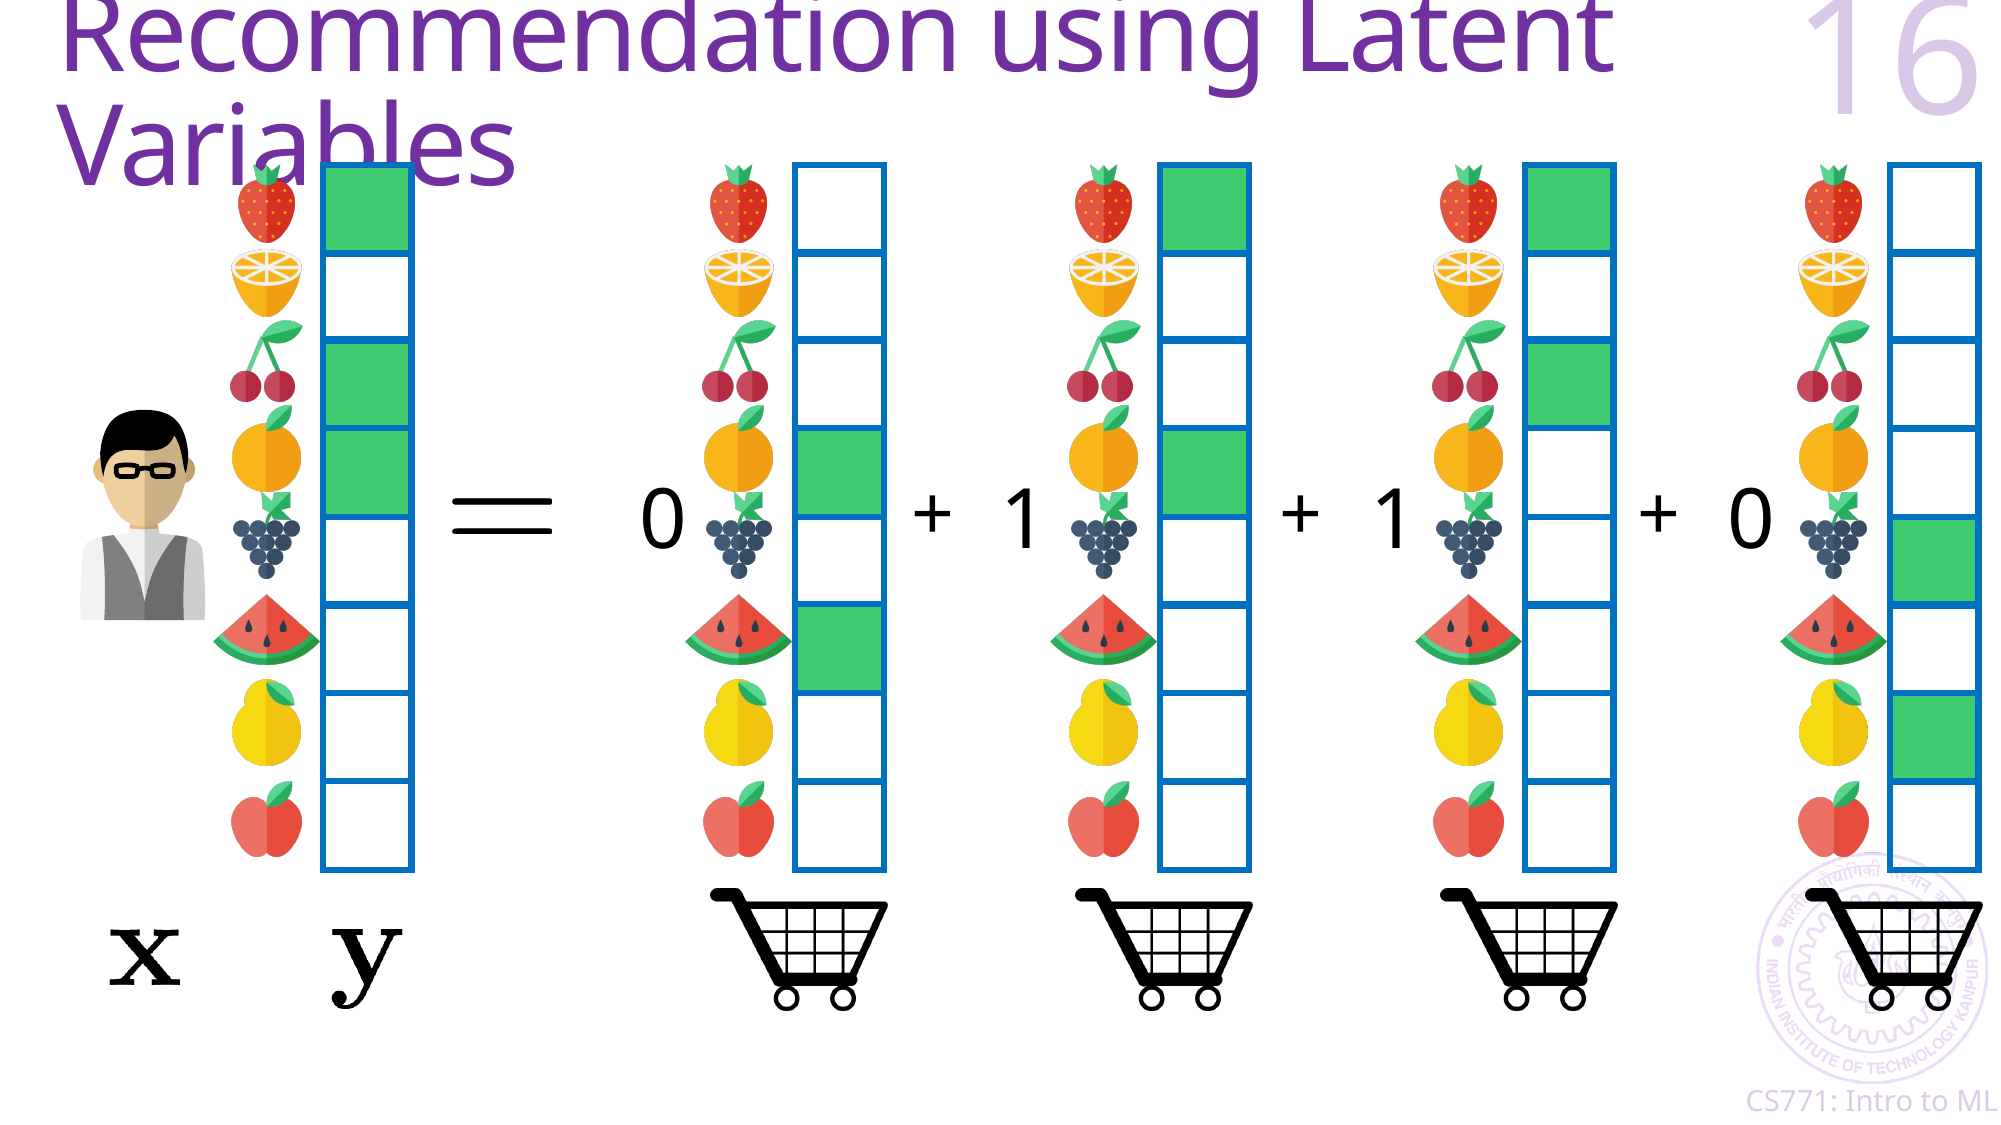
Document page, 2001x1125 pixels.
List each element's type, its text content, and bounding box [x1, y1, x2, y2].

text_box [685, 164, 889, 1012]
text_box + [889, 458, 980, 563]
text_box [1780, 164, 1983, 1012]
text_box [1415, 164, 1619, 1012]
text_box 1 [1347, 458, 1415, 573]
slide_number 16 [1520, 6, 2000, 183]
text_box 0 [1704, 458, 1780, 573]
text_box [28, 289, 213, 621]
text_box + [1254, 458, 1348, 563]
title Recommendation using Latent Variables [41, 5, 1945, 183]
picture [108, 929, 180, 986]
text_box 0 [617, 458, 685, 573]
text_box + [1619, 458, 1706, 563]
picture [331, 929, 403, 1010]
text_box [213, 164, 412, 871]
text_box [1050, 164, 1254, 1012]
text_box 1 [977, 458, 1050, 573]
picture [450, 498, 552, 534]
